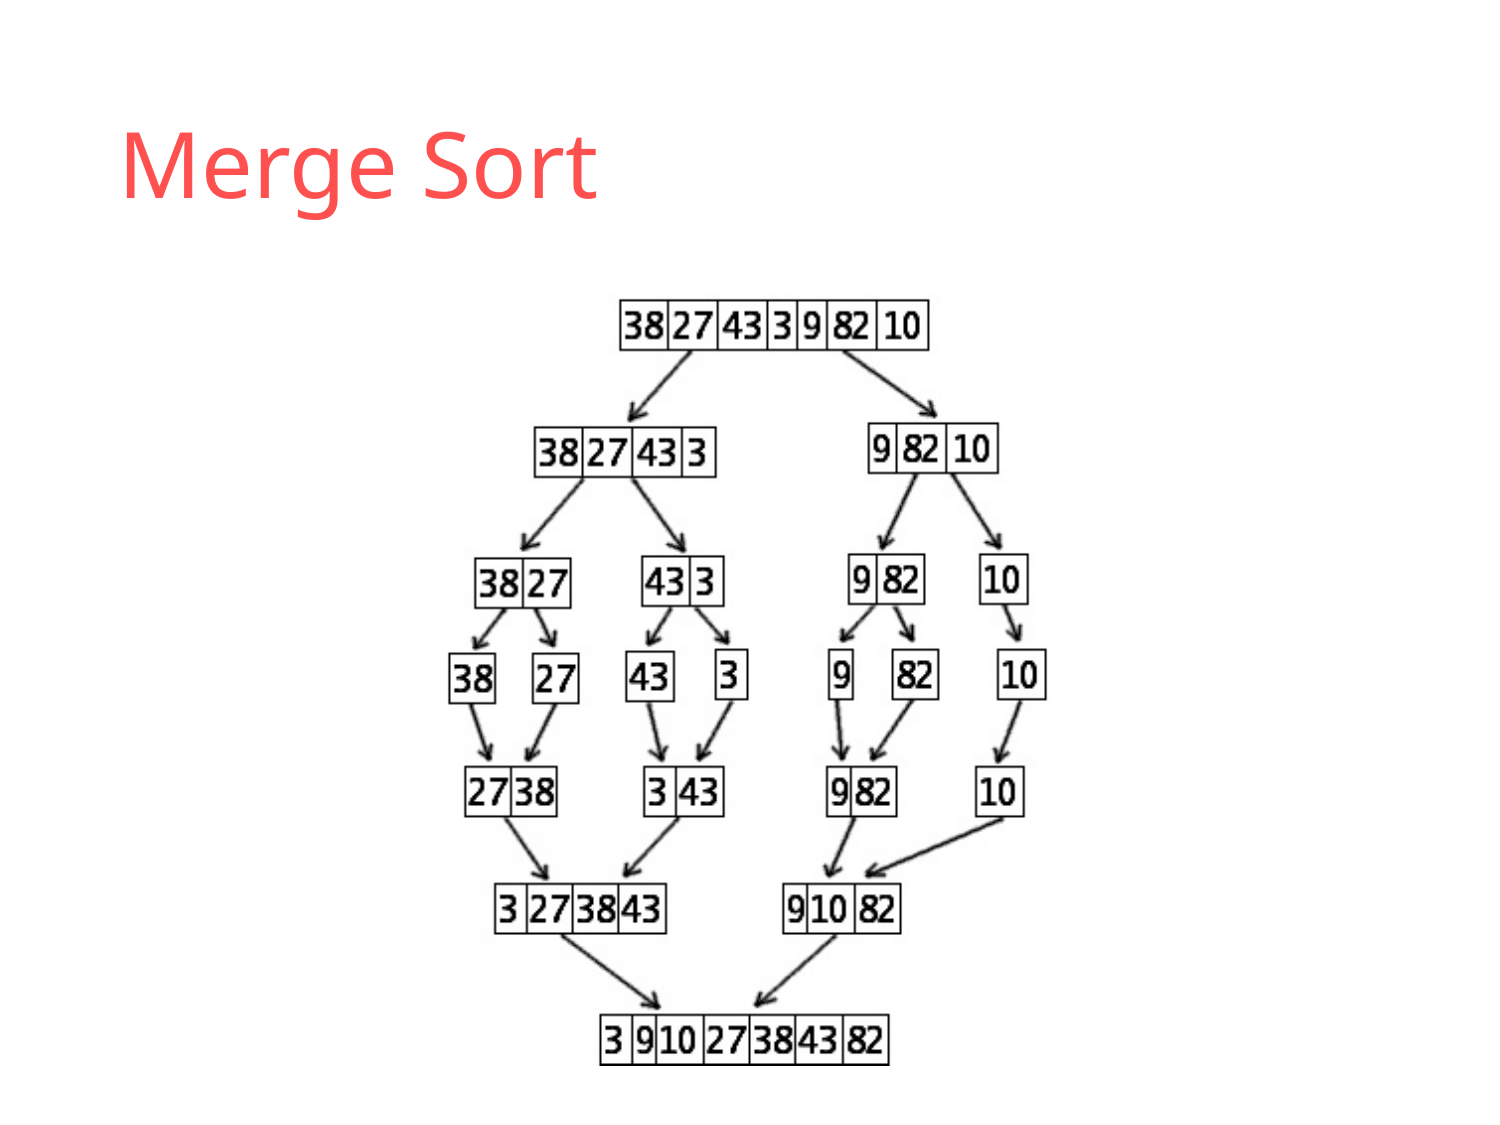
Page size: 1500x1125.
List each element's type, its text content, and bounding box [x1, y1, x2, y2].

picture [433, 278, 1067, 1066]
title Merge Sort [103, 59, 1397, 278]
